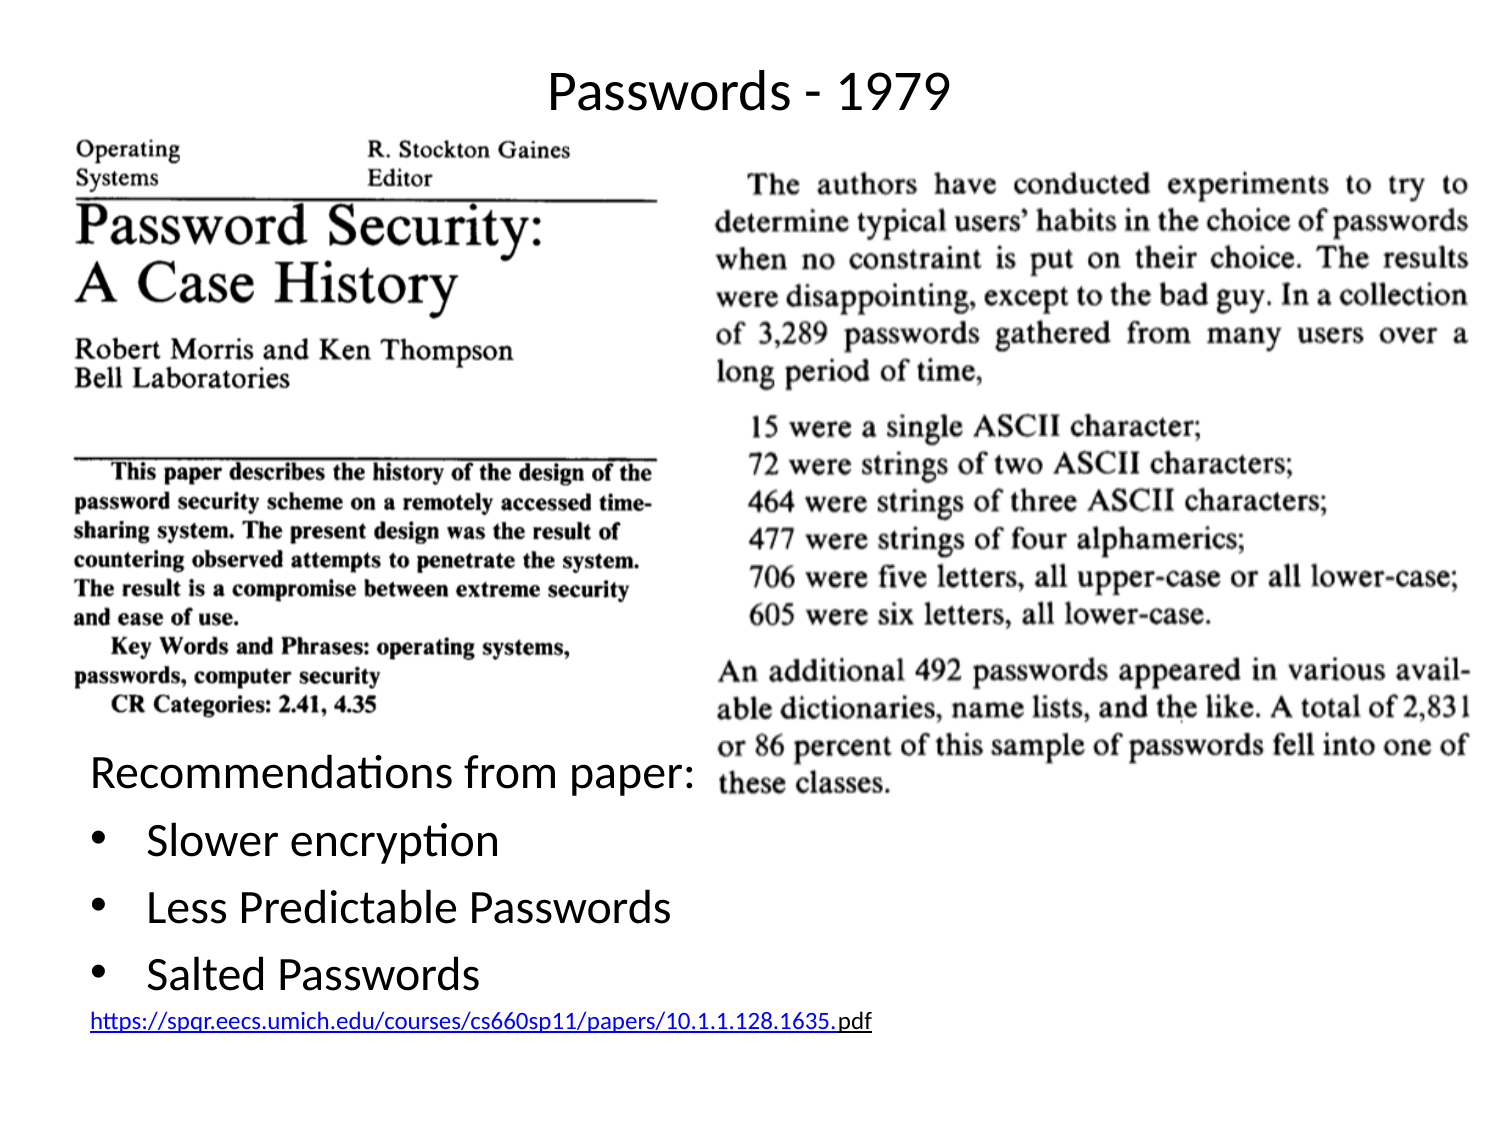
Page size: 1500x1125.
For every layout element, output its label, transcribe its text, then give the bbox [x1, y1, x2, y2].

picture [35, 113, 1500, 805]
list Recommendations from paper: Slower encryption Less Predictable Passwords Salted Passwords https://spqr.eecs.umich.edu/courses/cs660sp11/papers/10.1.1.128.1635.pdf [75, 765, 1425, 1090]
title Passwords - 1979 [75, 45, 1425, 130]
